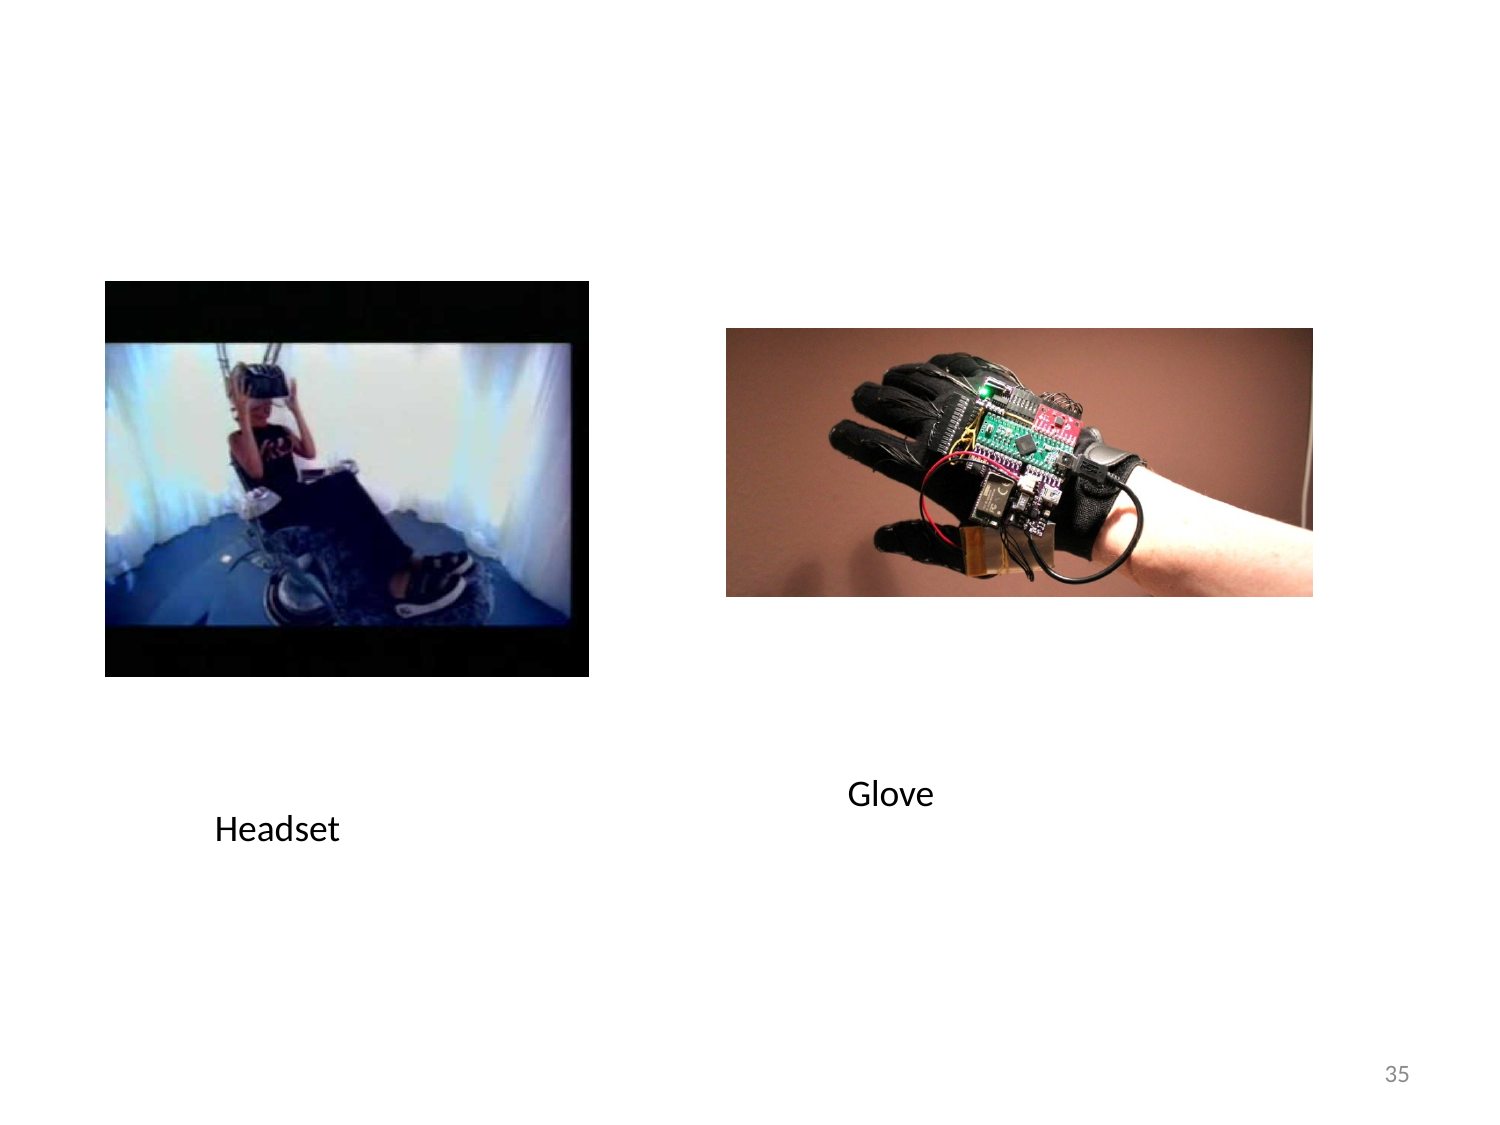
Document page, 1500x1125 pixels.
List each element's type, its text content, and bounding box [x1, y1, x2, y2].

text_box Headset [200, 796, 356, 857]
text_box Glove [832, 761, 950, 822]
slide_number 35 [1074, 1042, 1425, 1103]
picture [726, 327, 1313, 597]
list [105, 280, 589, 677]
